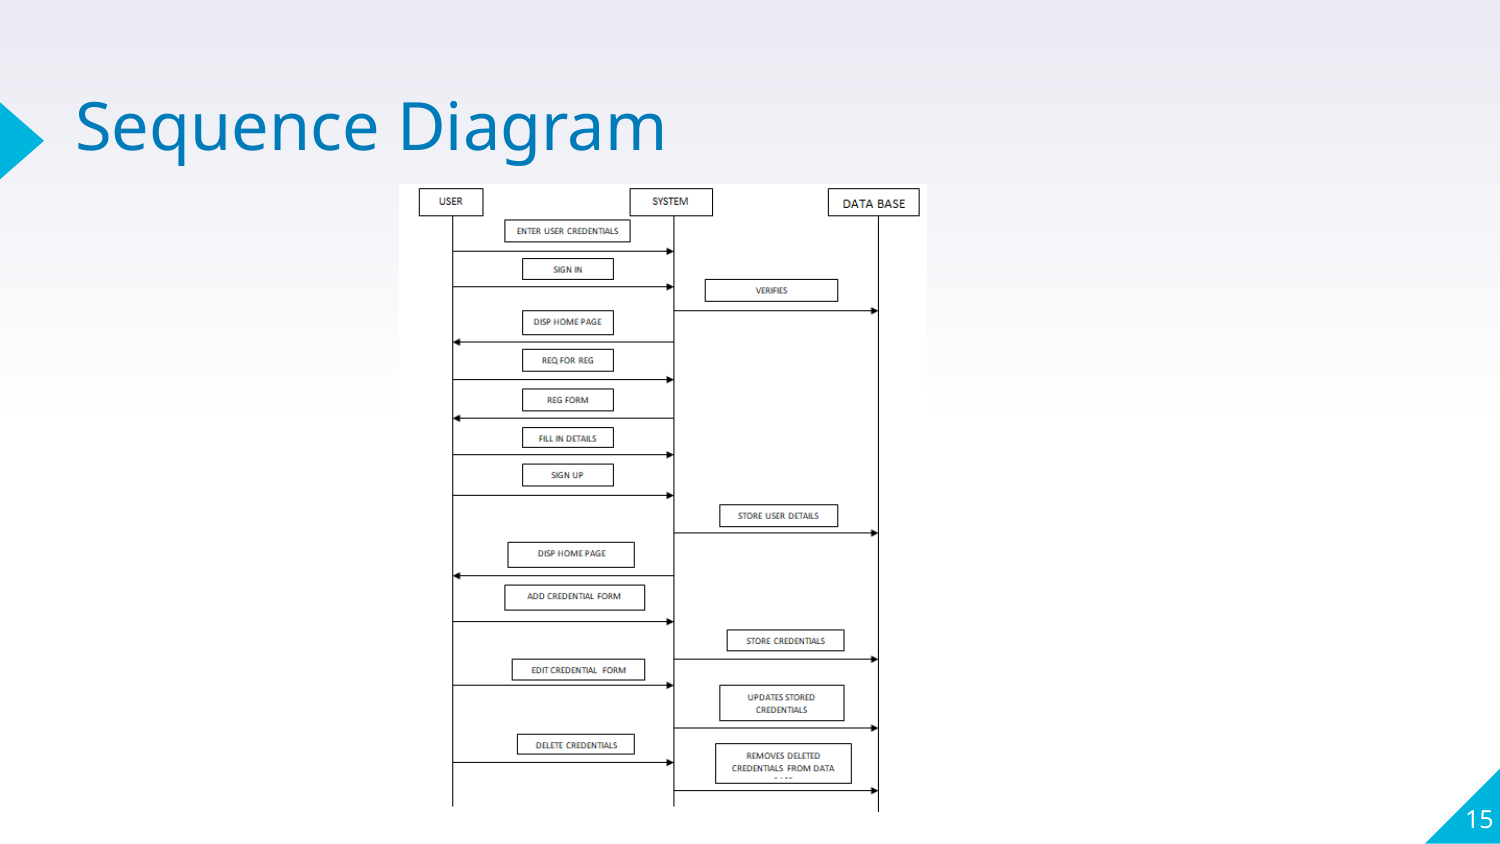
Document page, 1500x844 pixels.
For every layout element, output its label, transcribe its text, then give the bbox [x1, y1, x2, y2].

picture [399, 184, 928, 812]
title Sequence Diagram [75, 99, 1001, 277]
slide_number 15 [1418, 760, 1494, 838]
